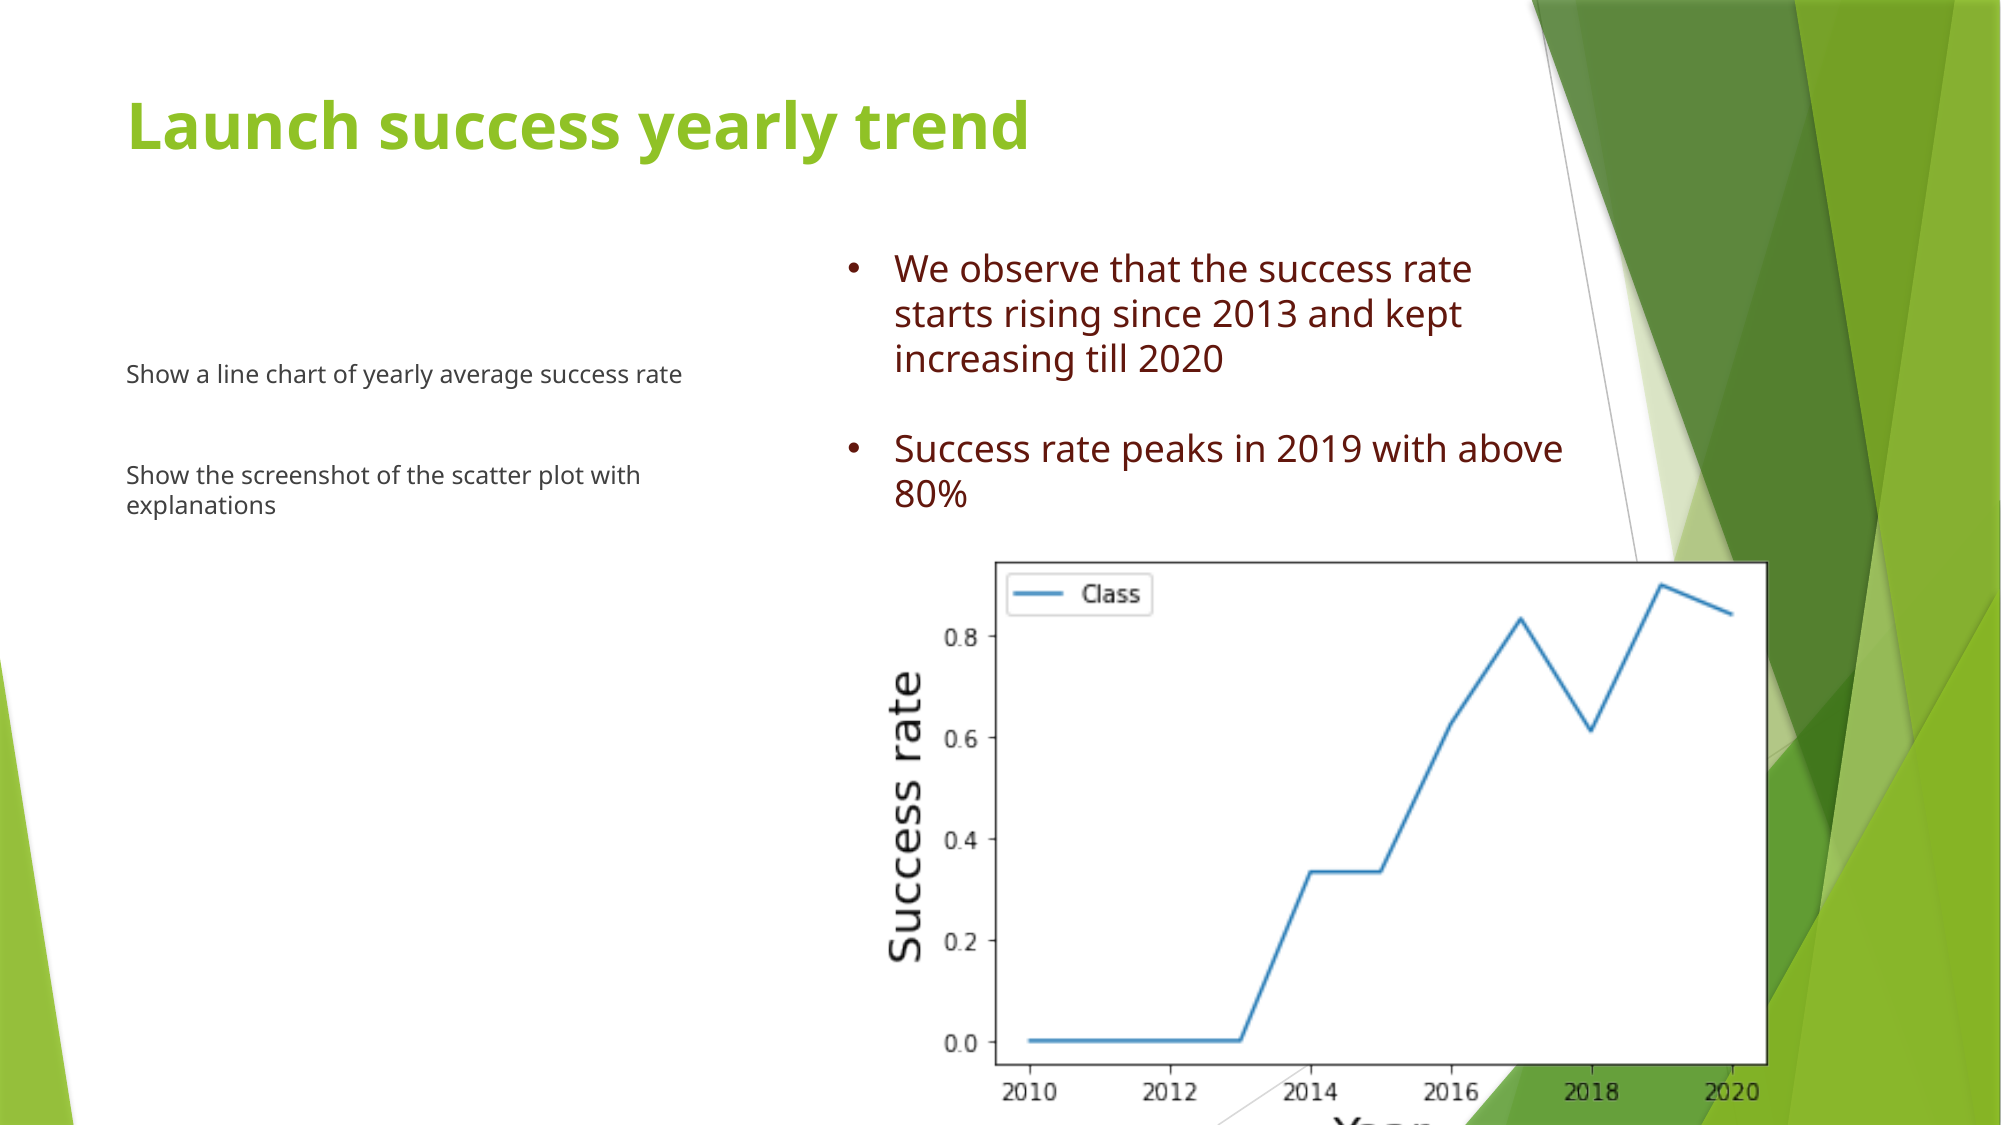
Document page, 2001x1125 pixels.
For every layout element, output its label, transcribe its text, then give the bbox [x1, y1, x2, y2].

picture [872, 548, 1783, 1125]
title Launch success yearly trend [111, 76, 1522, 170]
text_box We observe that the success rate starts rising since 2013 and kept increasing till 2020 Success rate peaks in 2019 with above 80% [832, 237, 1583, 523]
list Show a line chart of yearly average success rate Show the screenshot of the scatter plot with explanations [111, 299, 724, 612]
